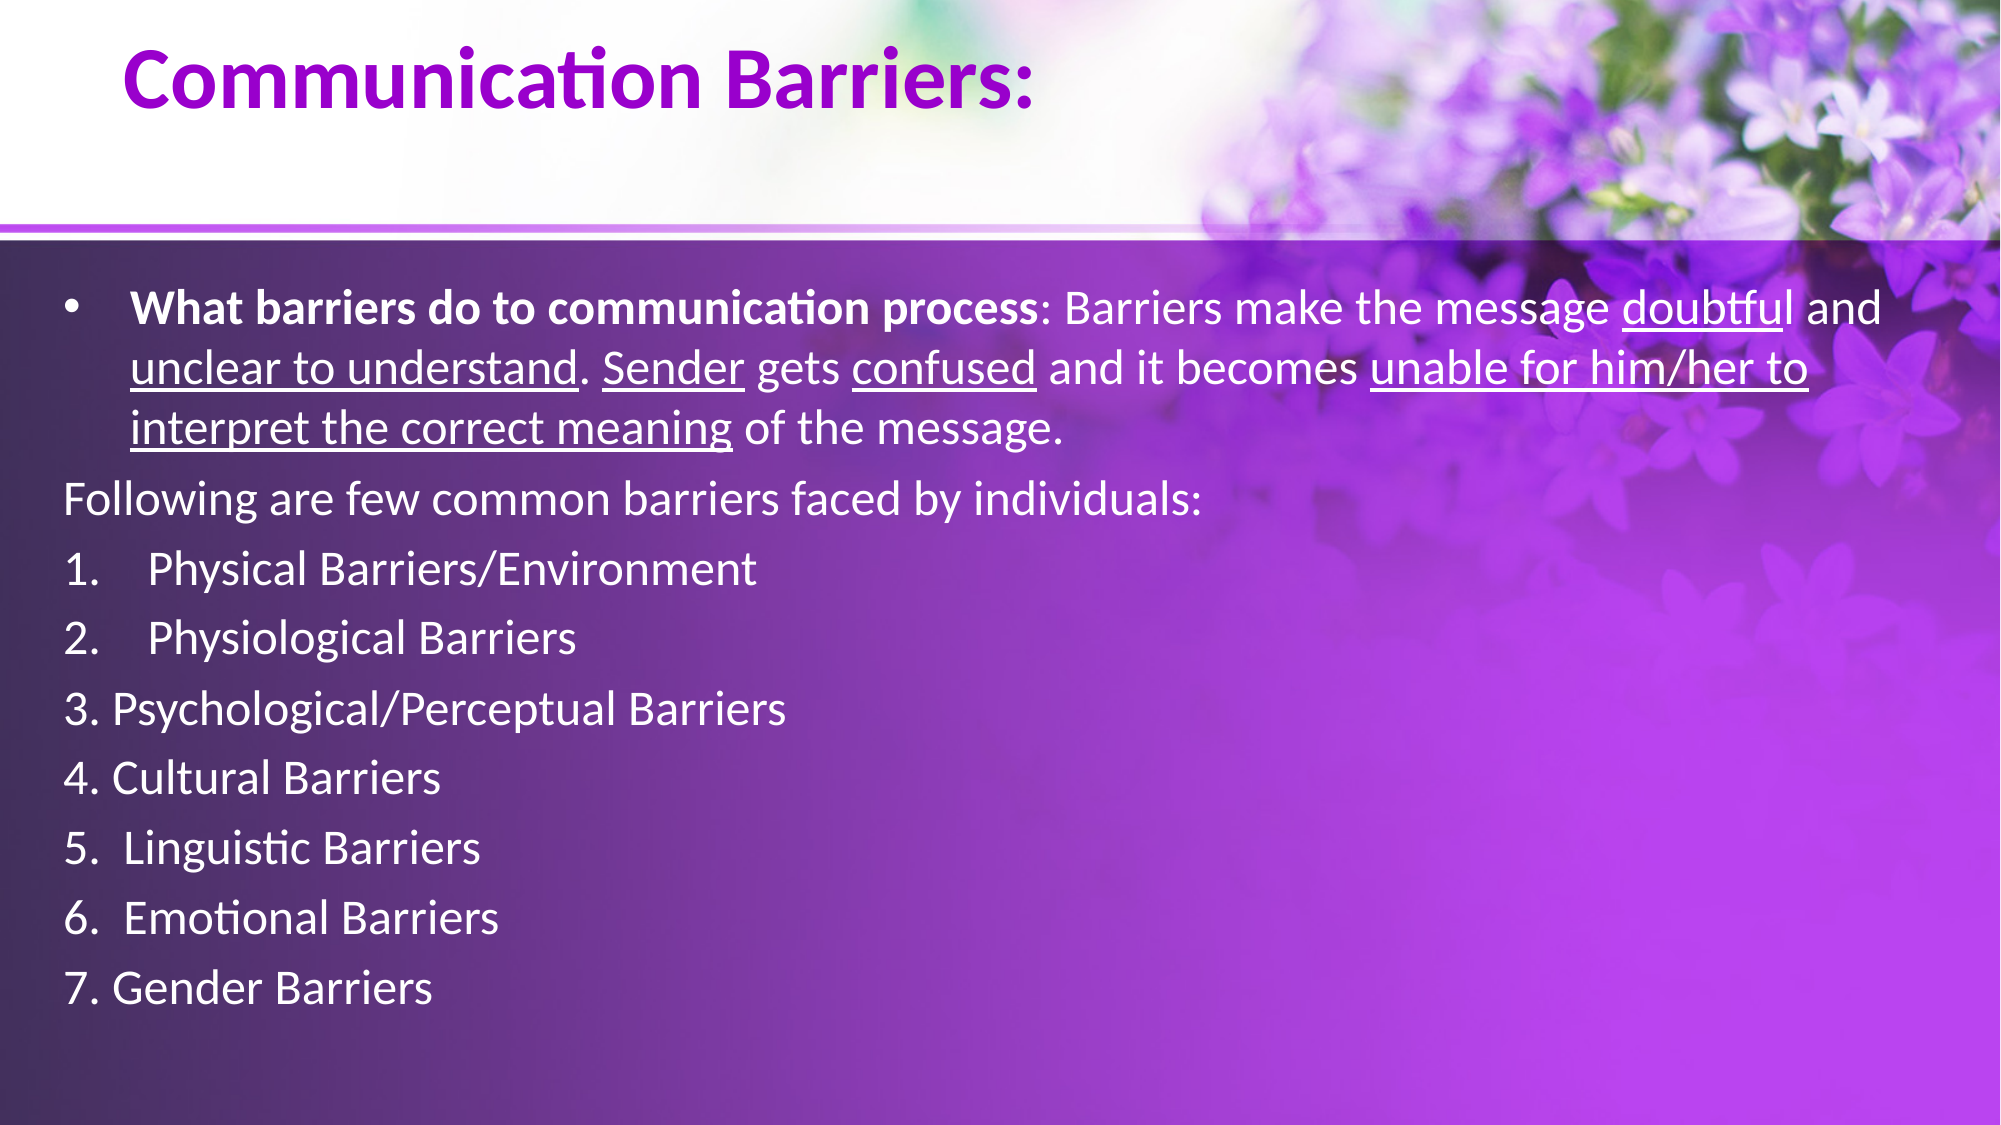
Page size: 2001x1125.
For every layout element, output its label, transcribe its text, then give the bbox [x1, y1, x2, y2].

list What barriers do to communication process: Barriers make the message doubtful and unclear to understand. Sender gets confused and it becomes unable for him/her to interpret the correct meaning of the message. Following are few common barriers faced by individuals: Physical Barriers/Environment Physiological Barriers 3. Psychological/Perceptual Barriers 4. Cultural Barriers 5. Linguistic Barriers 6. Emotional Barriers 7. Gender Barriers [45, 266, 1966, 1103]
title Communication Barriers: [106, 11, 1832, 137]
picture [0, 0, 2001, 1125]
